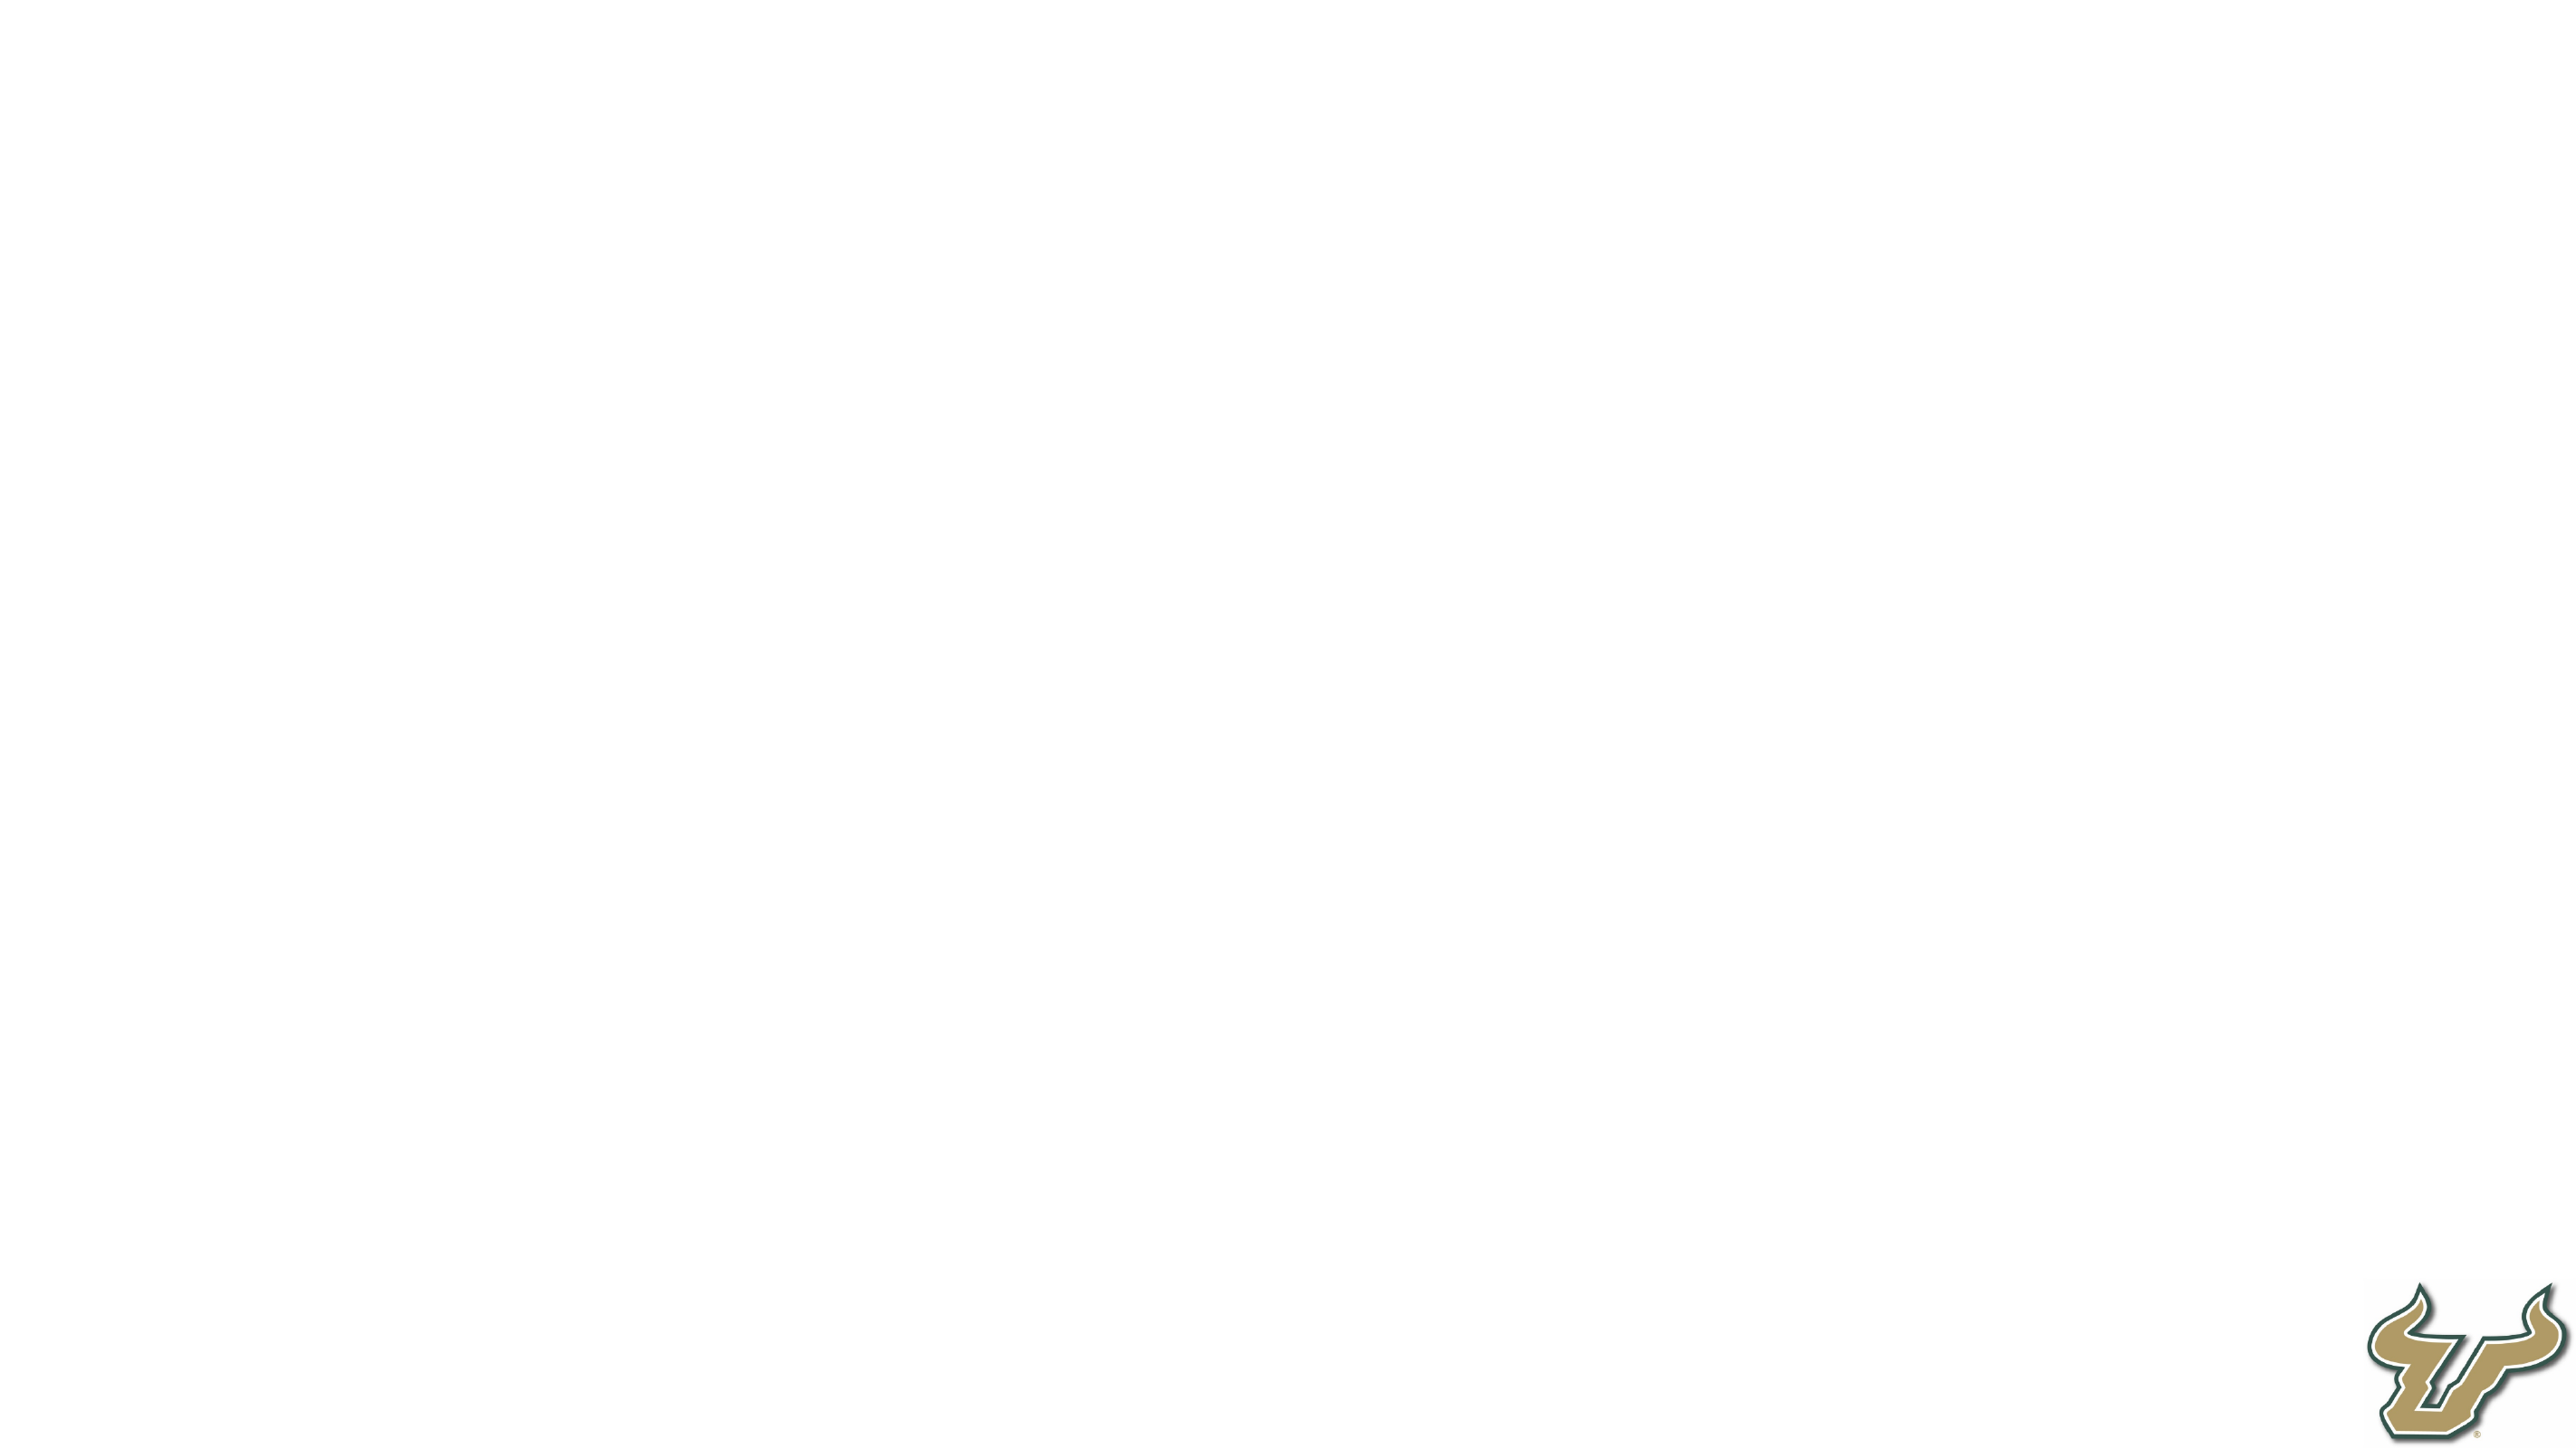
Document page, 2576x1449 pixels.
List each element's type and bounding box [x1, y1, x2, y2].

picture [2363, 1278, 2576, 1448]
